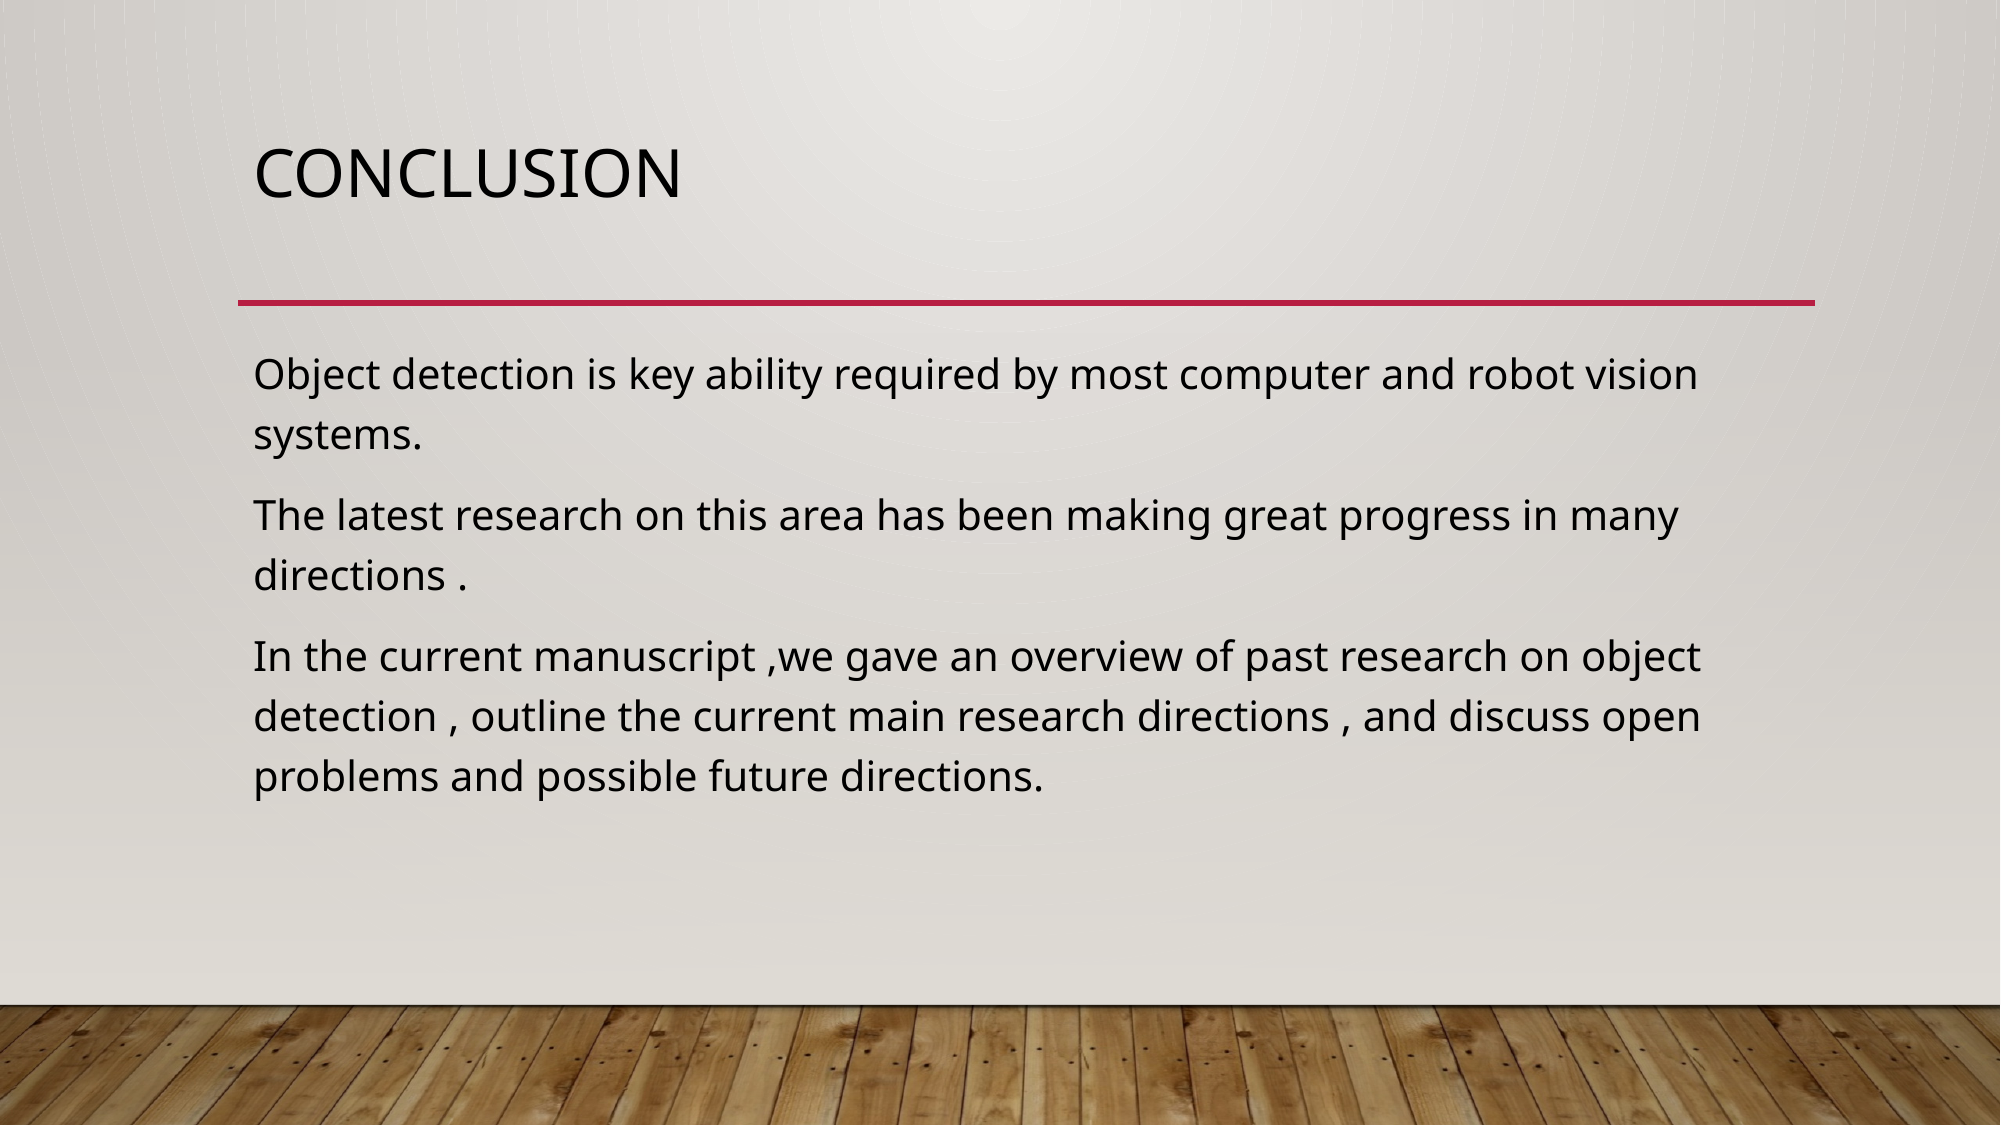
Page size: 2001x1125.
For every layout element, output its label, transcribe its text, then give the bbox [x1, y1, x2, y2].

list Object detection is key ability required by most computer and robot vision systems. The latest research on this area has been making great progress in many directions . In the current manuscript ,we gave an overview of past research on object detection , outline the current main research directions , and discuss open problems and possible future directions. [238, 330, 1814, 897]
picture [0, 1005, 2000, 1125]
title CONCLUSION [238, 131, 1814, 305]
